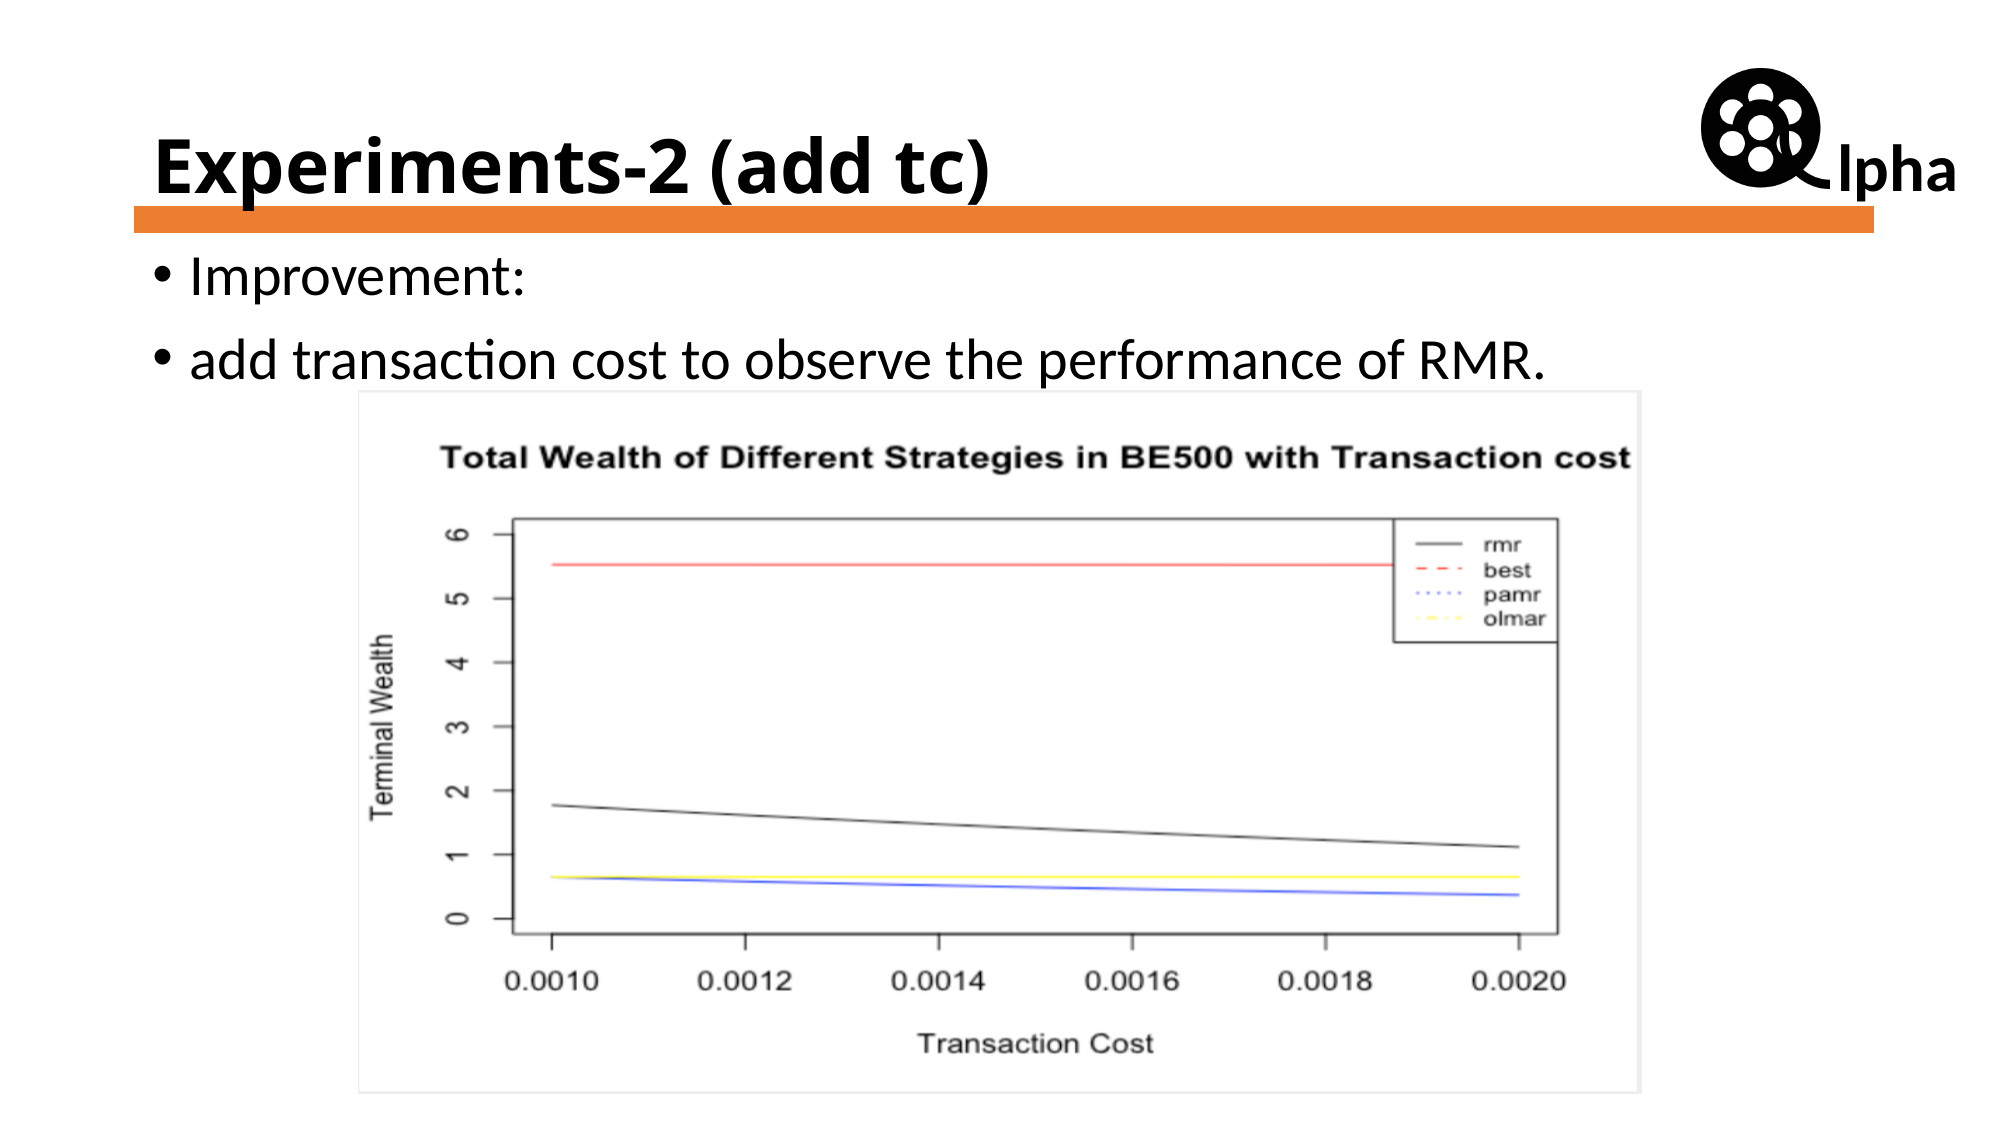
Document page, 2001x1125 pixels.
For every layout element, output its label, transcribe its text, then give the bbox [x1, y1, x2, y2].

picture [1685, 52, 1836, 126]
picture [358, 390, 1642, 1094]
list Improvement: add transaction cost to observe the performance of RMR. [137, 237, 1863, 1016]
title Experiments-2 (add tc) [137, 126, 1863, 212]
